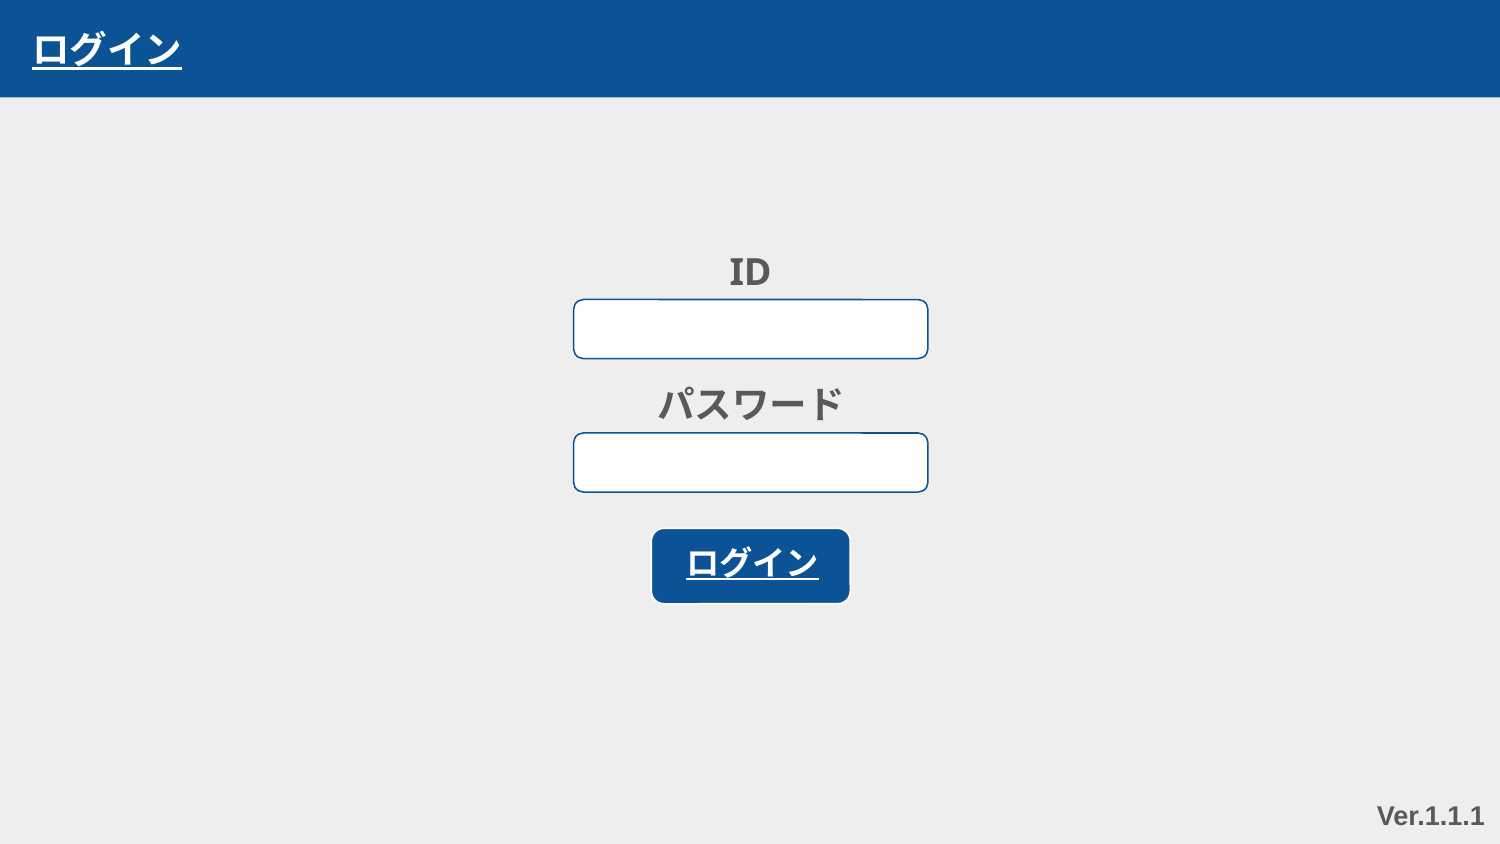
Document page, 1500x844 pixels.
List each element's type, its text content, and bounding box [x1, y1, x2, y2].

text_box [0, 0, 1500, 98]
text_box Ver.1.1.1 [1145, 784, 1500, 844]
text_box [573, 240, 929, 604]
text_box ログイン [17, 10, 489, 87]
